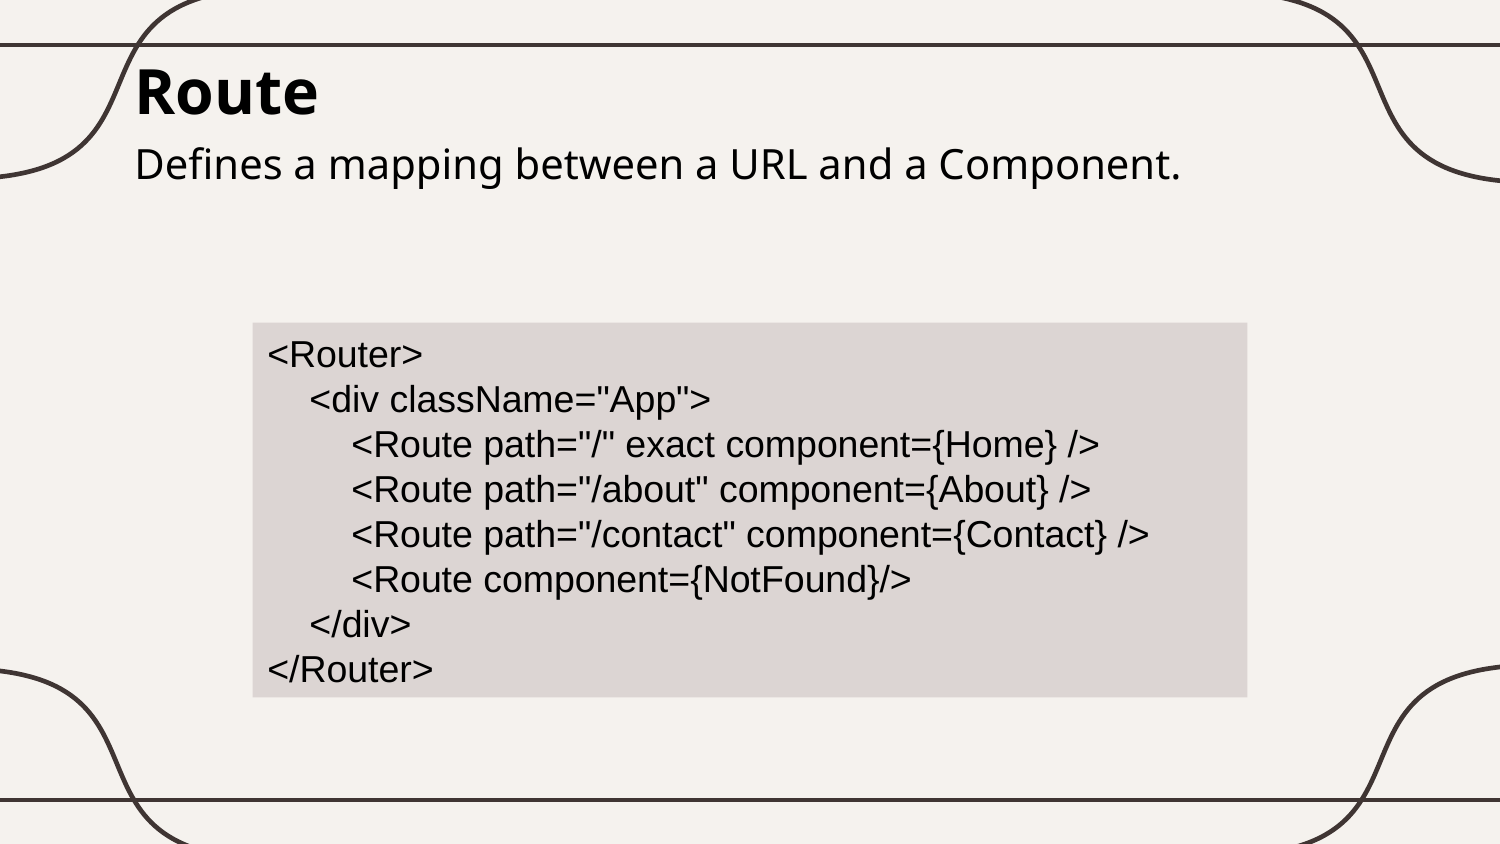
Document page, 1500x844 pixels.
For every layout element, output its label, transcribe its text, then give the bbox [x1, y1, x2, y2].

title Route [119, 36, 691, 130]
text_box Defines a mapping between a URL and a Component. [119, 130, 1451, 196]
text_box <Router> <div className="App"> <Route path="/" exact component={Home} /> <Route path="/about" component={About} /> <Route path="/contact" component={Contact} /> <Route component={NotFound}/> </div> </Router> [252, 322, 1248, 698]
